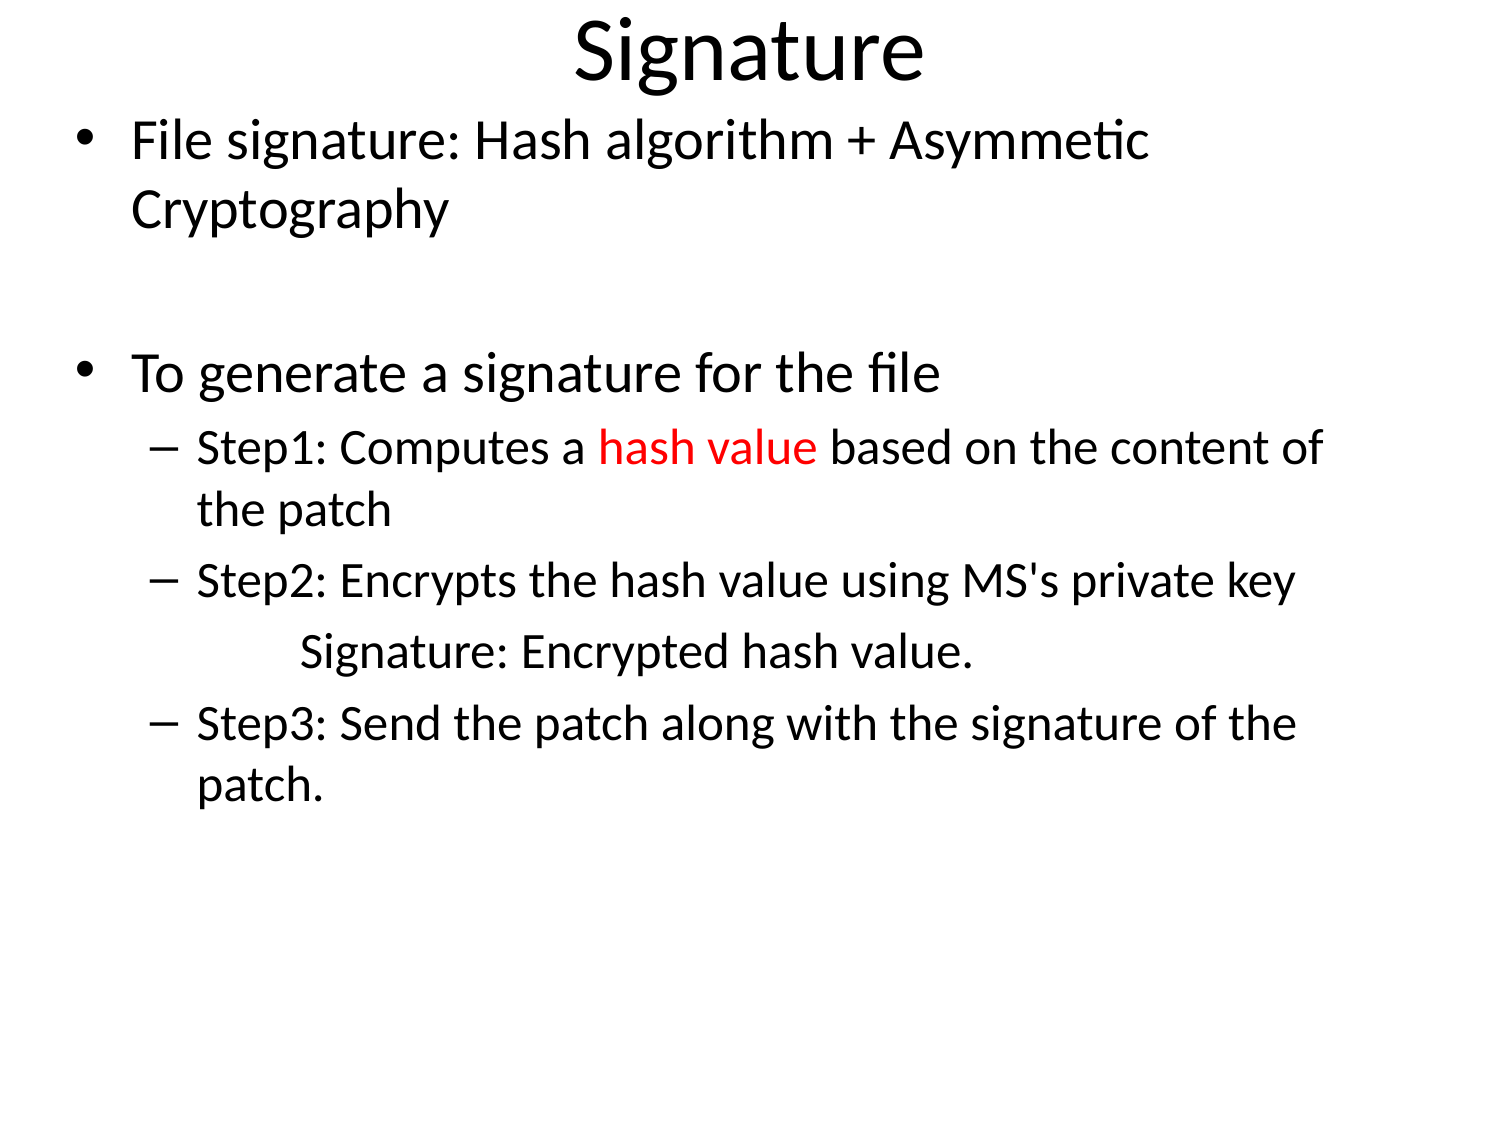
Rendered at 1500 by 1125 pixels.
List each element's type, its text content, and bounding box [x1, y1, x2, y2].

title Signature [75, 0, 1425, 138]
list File signature: Hash algorithm + Asymmetic Cryptography To generate a signature for the file Step1: Computes a hash value based on the content of the patch Step2: Encrypts the hash value using MS's private key Signature: Encrypted hash value. Step3: Send the patch along with the signature of the patch. [59, 93, 1410, 1032]
